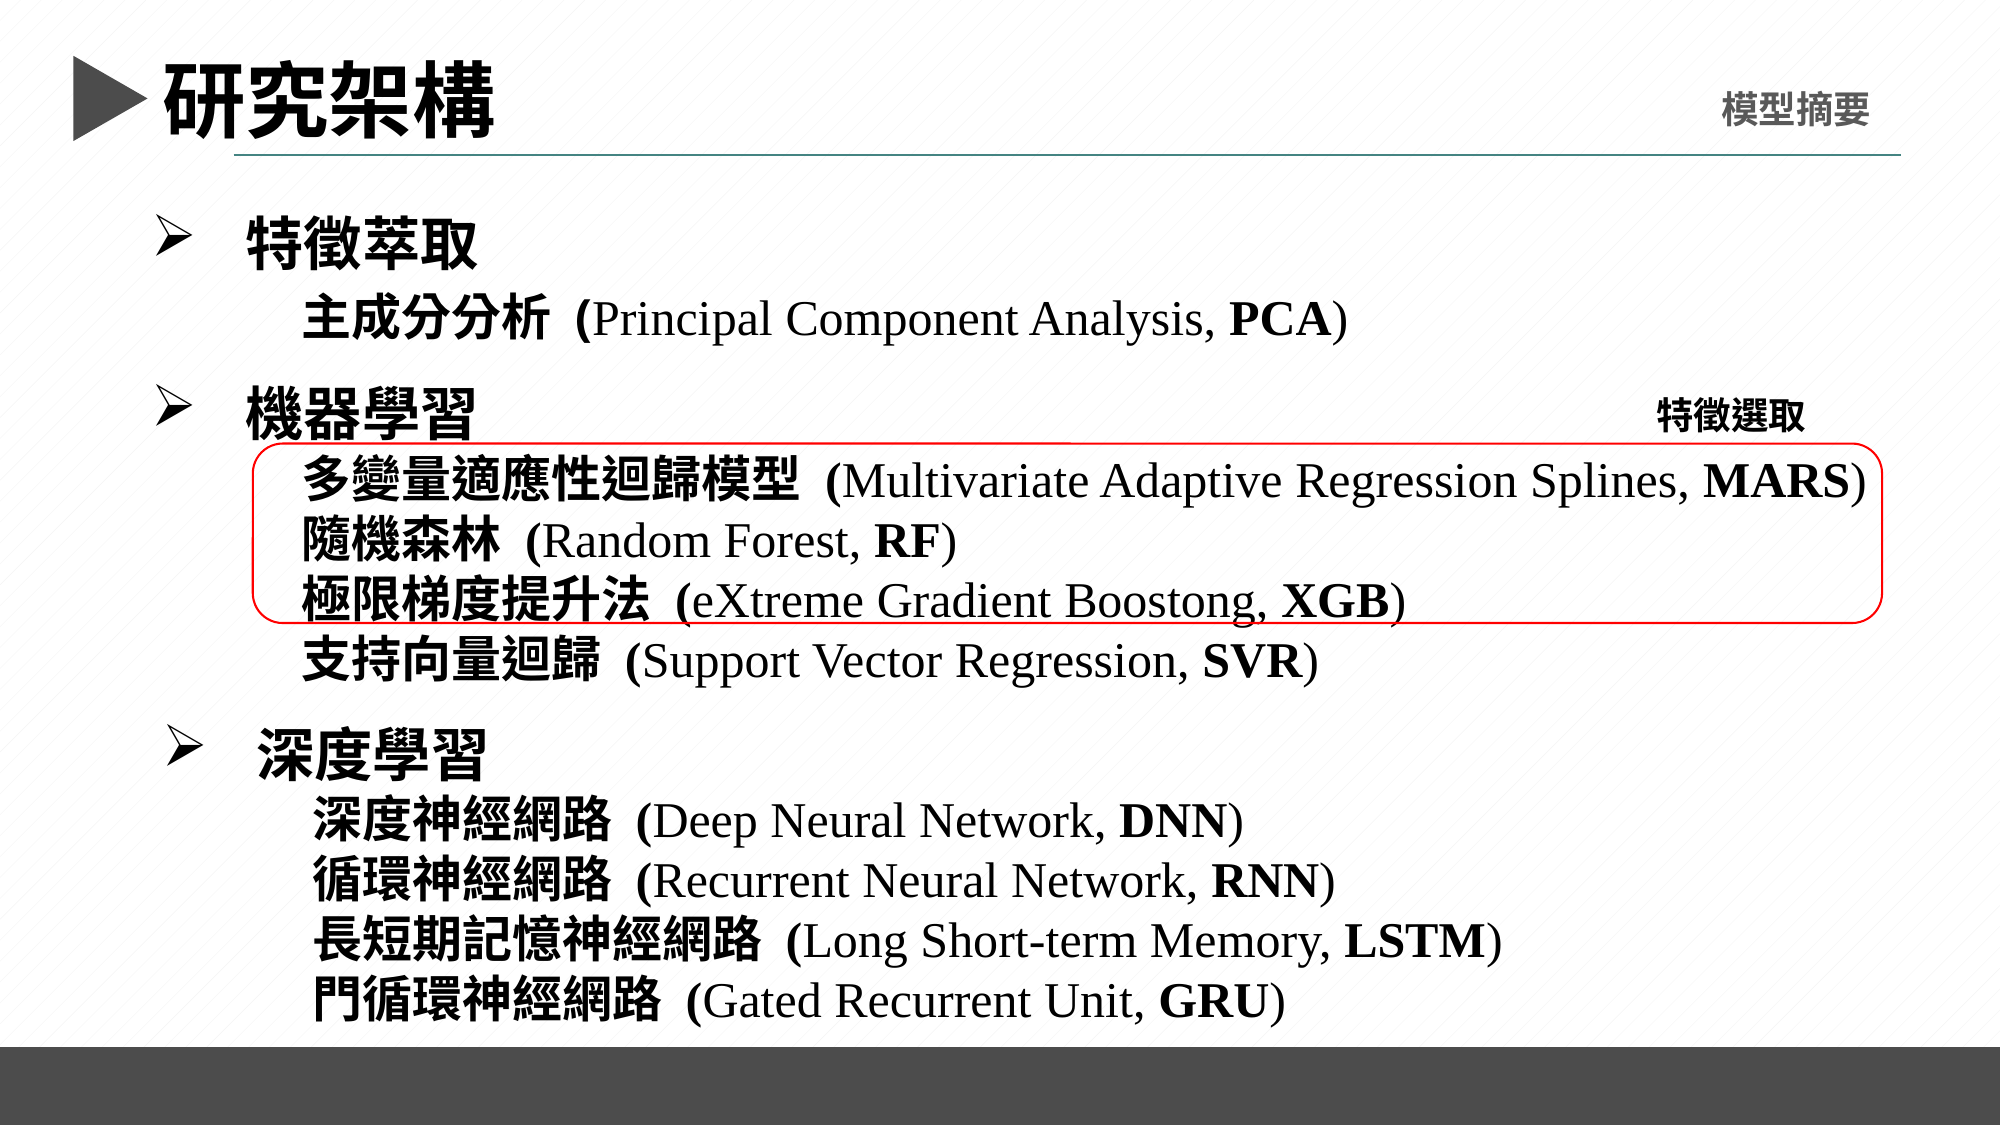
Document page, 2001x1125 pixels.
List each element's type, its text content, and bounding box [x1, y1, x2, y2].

text_box [72, 54, 150, 143]
text_box 研究架構 [147, 40, 533, 156]
text_box 特徵選取 [1641, 384, 1826, 445]
text_box 深度學習 深度神經網路 (Deep Neural Network, DNN) 循環神經網路 (Recurrent Neural Network, RNN) 長短期記憶神經網路 (Long Short-term Memory, LSTM) 門循環神經網路 (Gated Recurrent Unit, GRU) [147, 710, 1912, 1035]
text_box [0, 1046, 2000, 1125]
text_box 特徵萃取 主成分分析 (Principal Component Analysis, PCA) [137, 199, 1902, 355]
text_box [251, 442, 1884, 625]
text_box 機器學習 多變量適應性迴歸模型 (Multivariate Adaptive Regression Splines, MARS) 隨機森林 (Random Forest, RF) 極限梯度提升法 (eXtreme Gradient Boostong, XGB) 支持向量迴歸 (Support Vector Regression, SVR) [137, 369, 1902, 695]
text_box 模型摘要 [1706, 72, 1927, 139]
